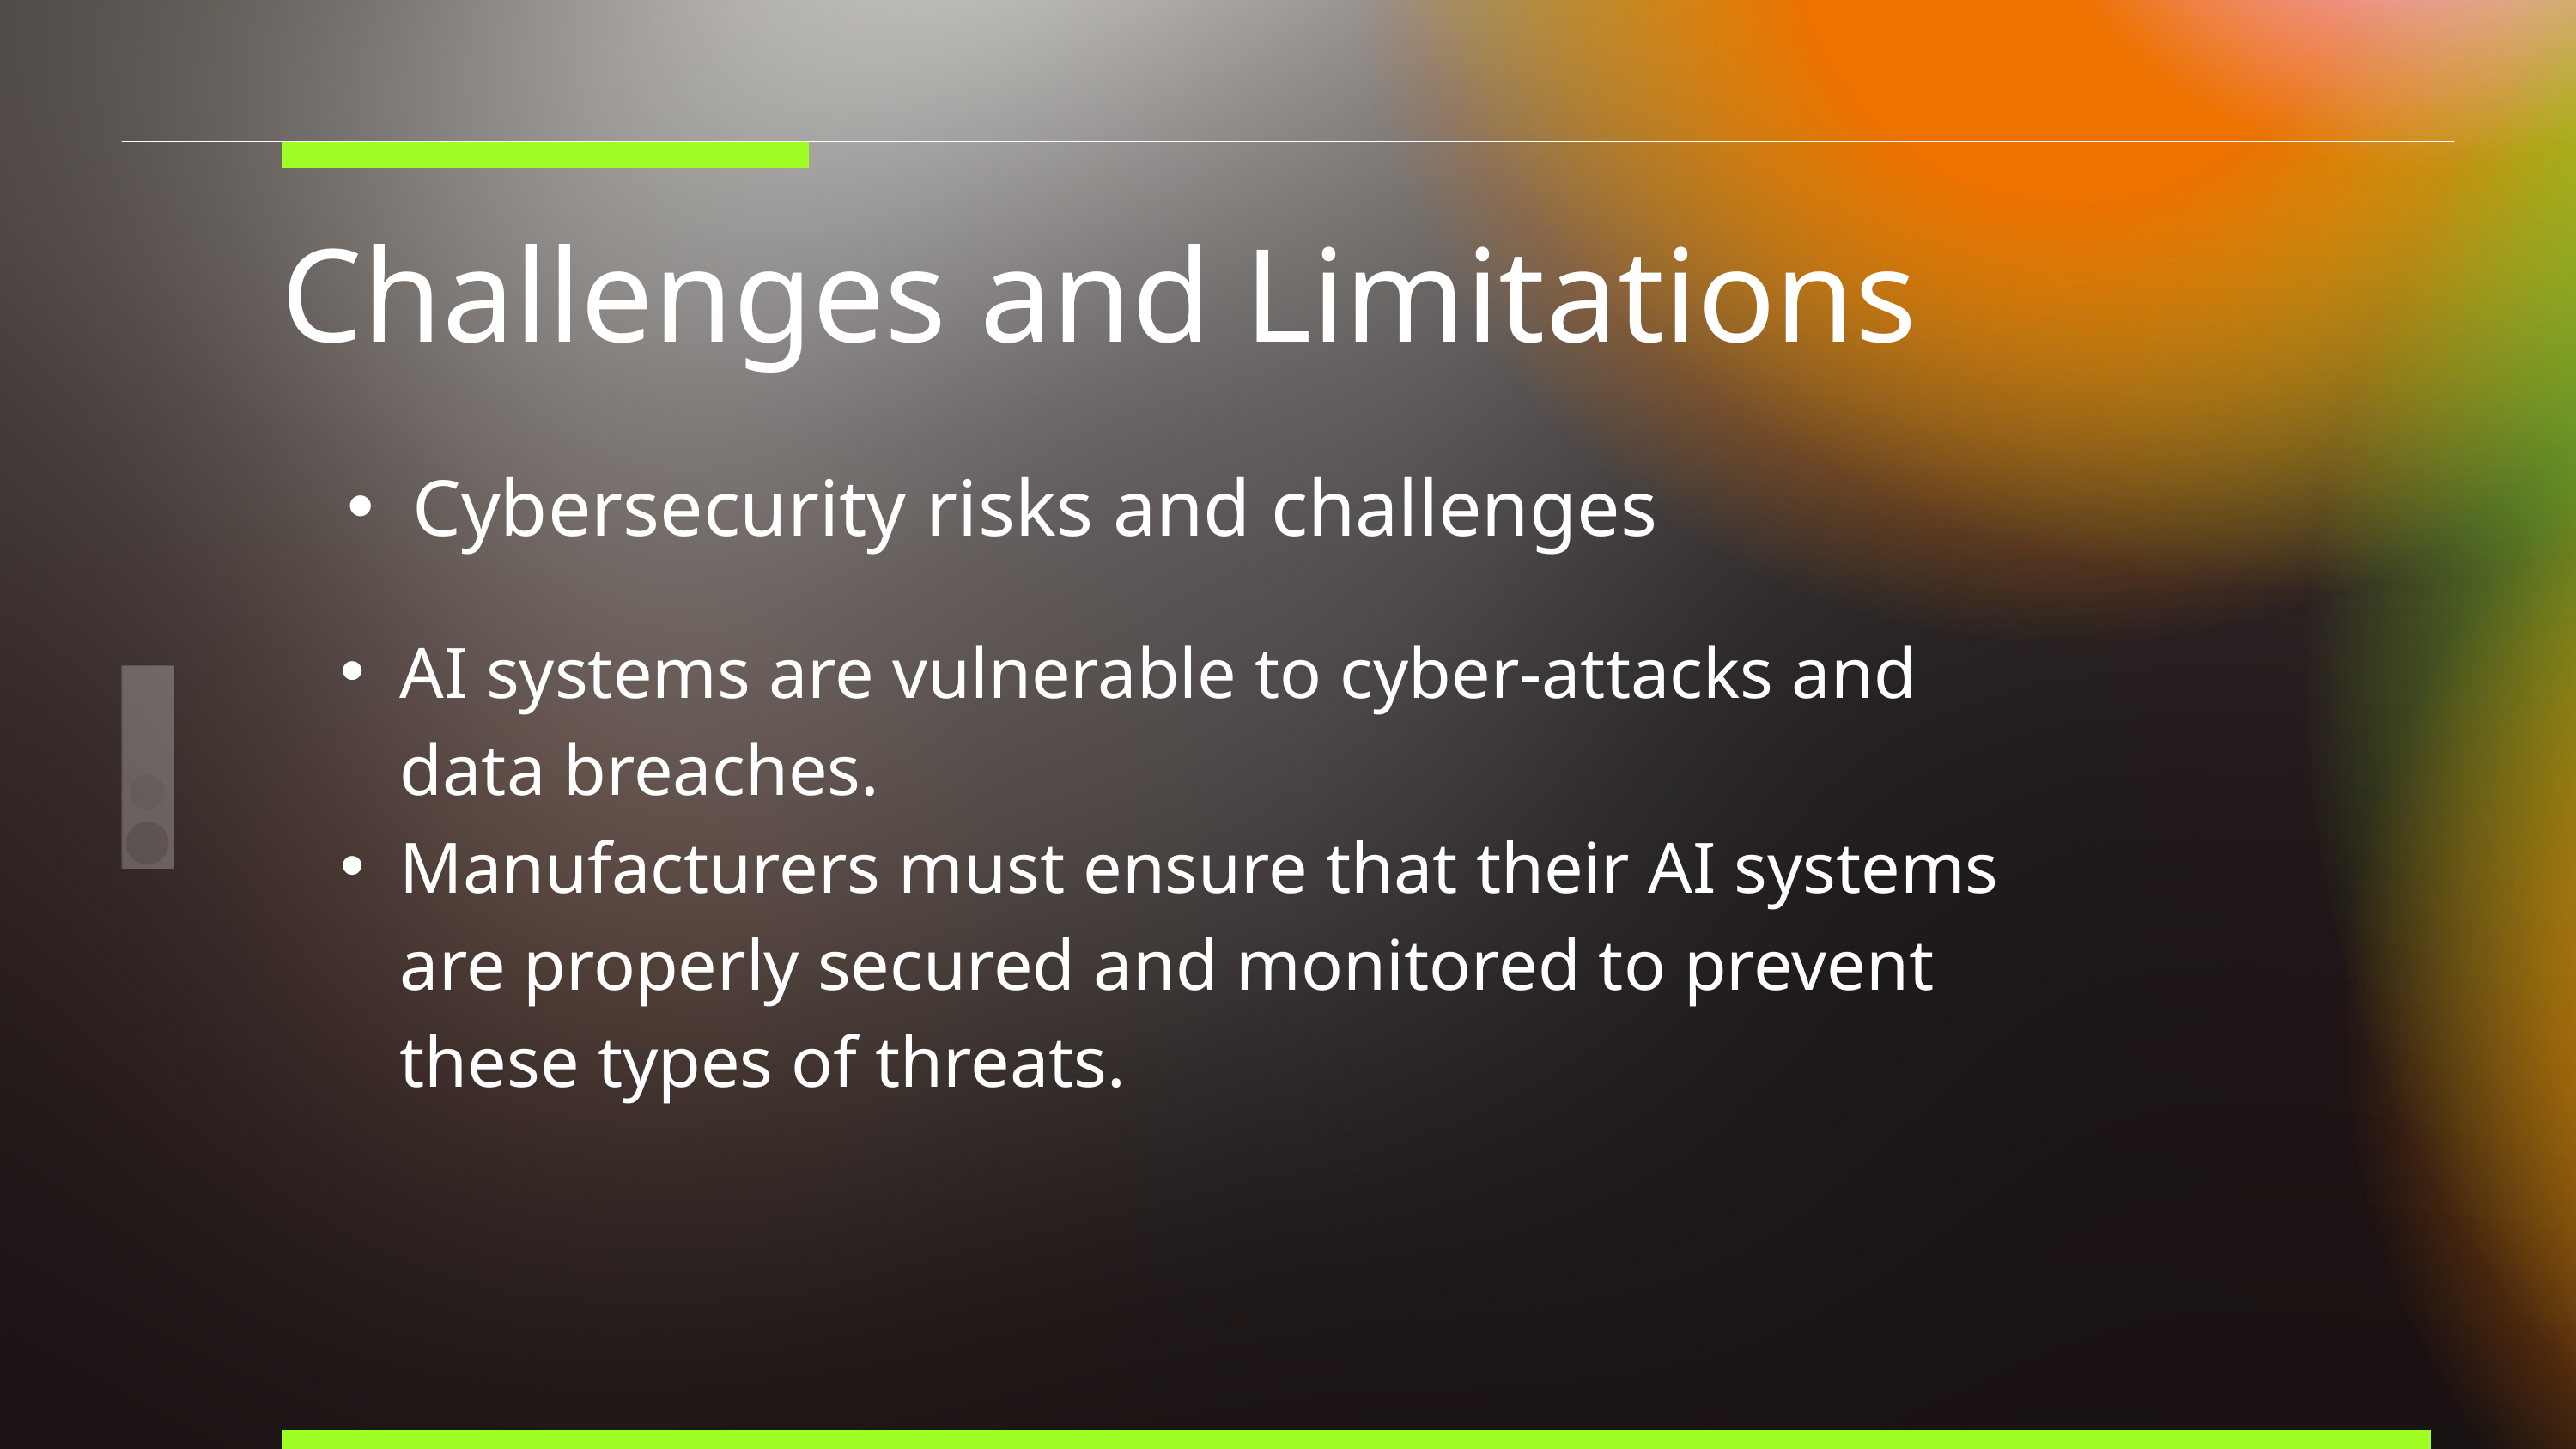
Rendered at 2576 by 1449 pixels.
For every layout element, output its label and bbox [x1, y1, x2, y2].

text_box [281, 141, 810, 168]
text_box [281, 1429, 2432, 1449]
text_box [281, 452, 2029, 899]
picture [0, 0, 2576, 1449]
